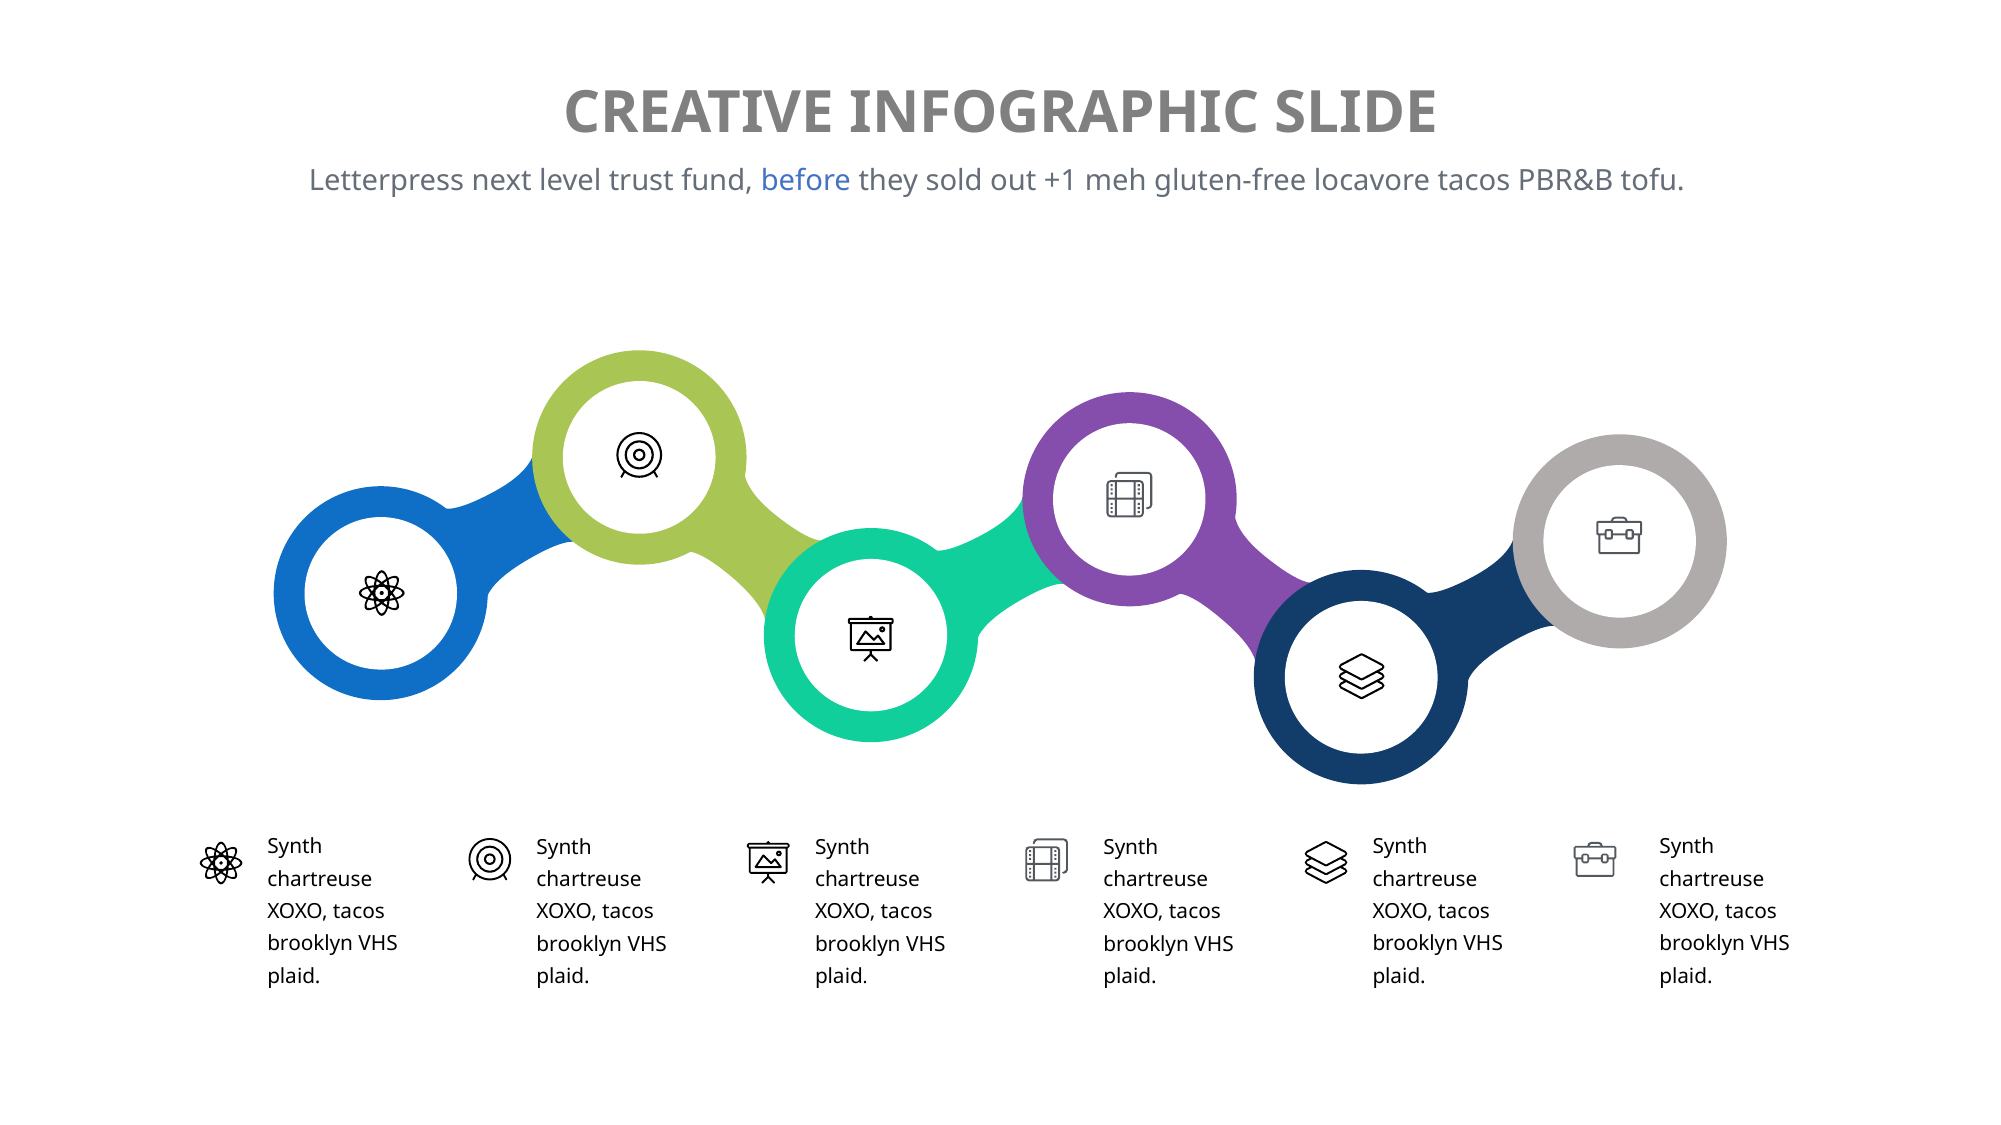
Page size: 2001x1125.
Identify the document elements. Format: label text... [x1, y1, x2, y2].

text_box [468, 818, 710, 963]
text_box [1573, 817, 1833, 962]
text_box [1304, 817, 1546, 962]
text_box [746, 818, 988, 963]
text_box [199, 817, 441, 962]
text_box CREATIVE INFOGRAPHIC SLIDE [381, 66, 1621, 152]
text_box Letterpress next level trust fund, before they sold out +1 meh gluten-free locavore tacos PBR&B tofu. [294, 154, 1708, 204]
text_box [273, 350, 1727, 785]
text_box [1025, 818, 1277, 963]
